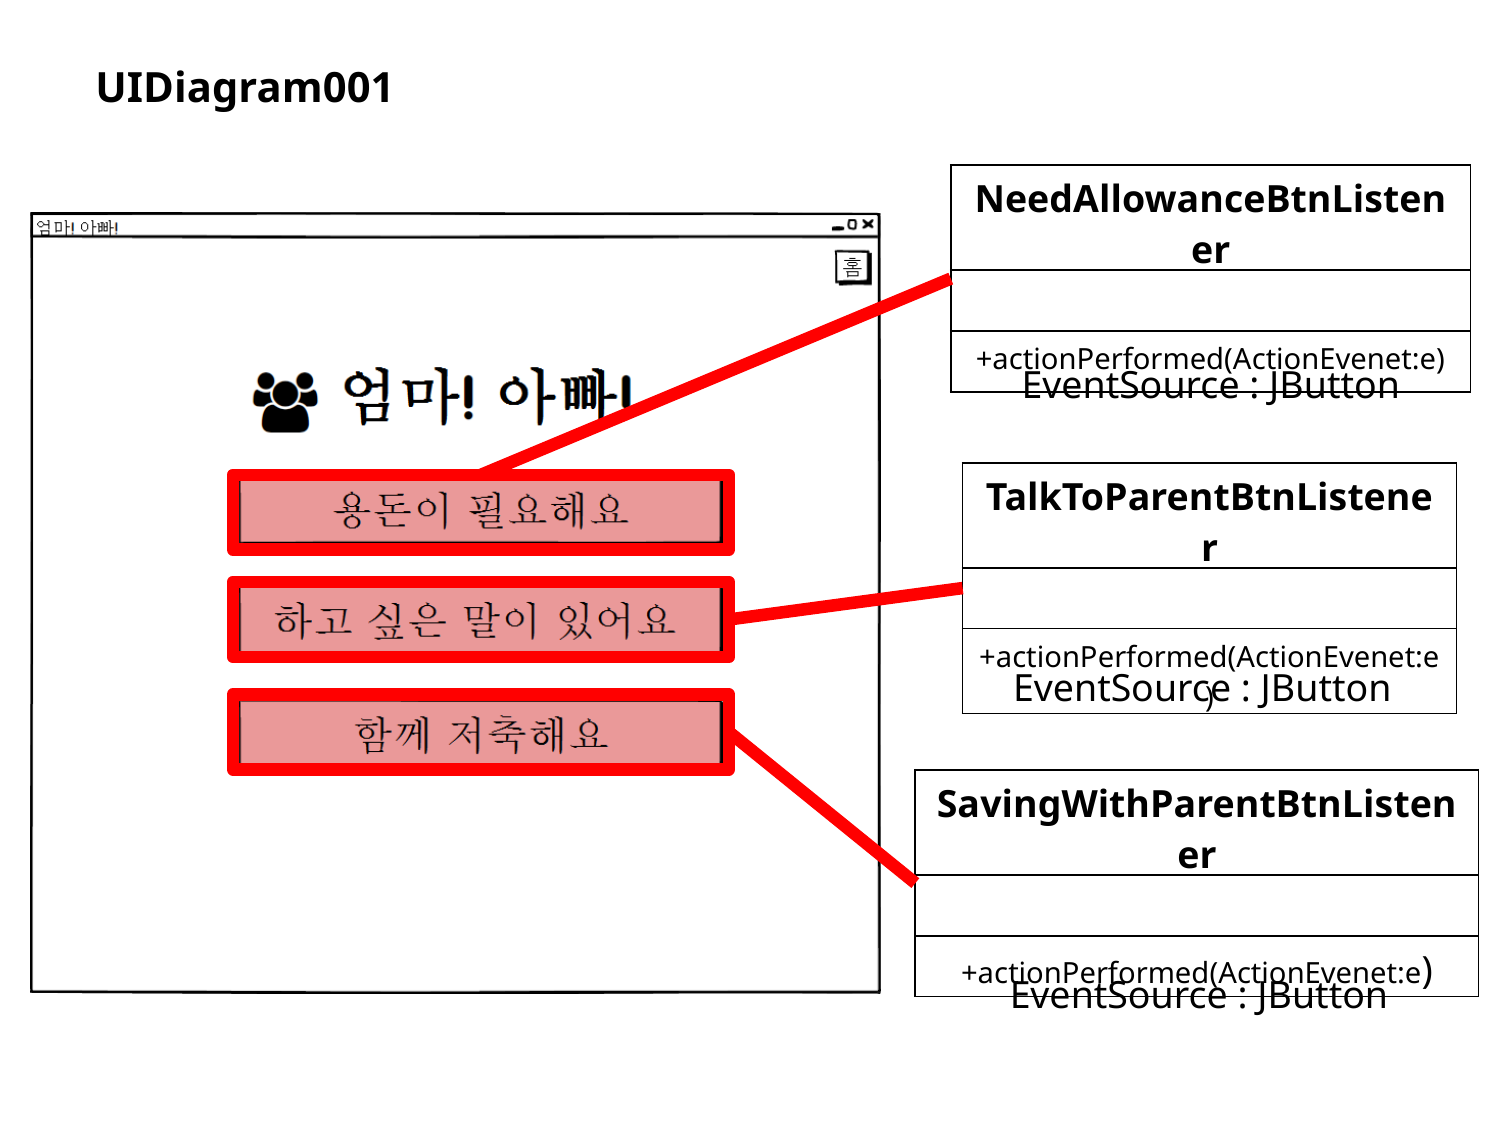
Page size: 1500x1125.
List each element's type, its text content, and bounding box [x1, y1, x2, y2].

text_box EventSource : JButton [995, 963, 1404, 1024]
table_cell [963, 569, 1456, 628]
text_box EventSource : JButton [1006, 353, 1416, 414]
table_header SavingWithParentBtnListener [916, 771, 1478, 874]
table_cell +actionPerformed(ActionEvenet:e) [916, 937, 1478, 996]
table_header TalkToParentBtnListener [963, 464, 1456, 567]
table_cell +actionPerformed(ActionEvenet:e) [956, 332, 1470, 391]
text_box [728, 553, 963, 620]
table_cell +actionPerformed(ActionEvenet:e) [963, 629, 1456, 713]
text_box UIDiagram001 [80, 53, 410, 118]
table_cell [956, 271, 1470, 330]
table_cell [916, 876, 1478, 935]
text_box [728, 731, 916, 862]
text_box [480, 256, 951, 476]
picture [30, 211, 882, 995]
text_box EventSource : JButton [998, 656, 1407, 717]
table_header NeedAllowanceBtnListener [952, 166, 1470, 269]
